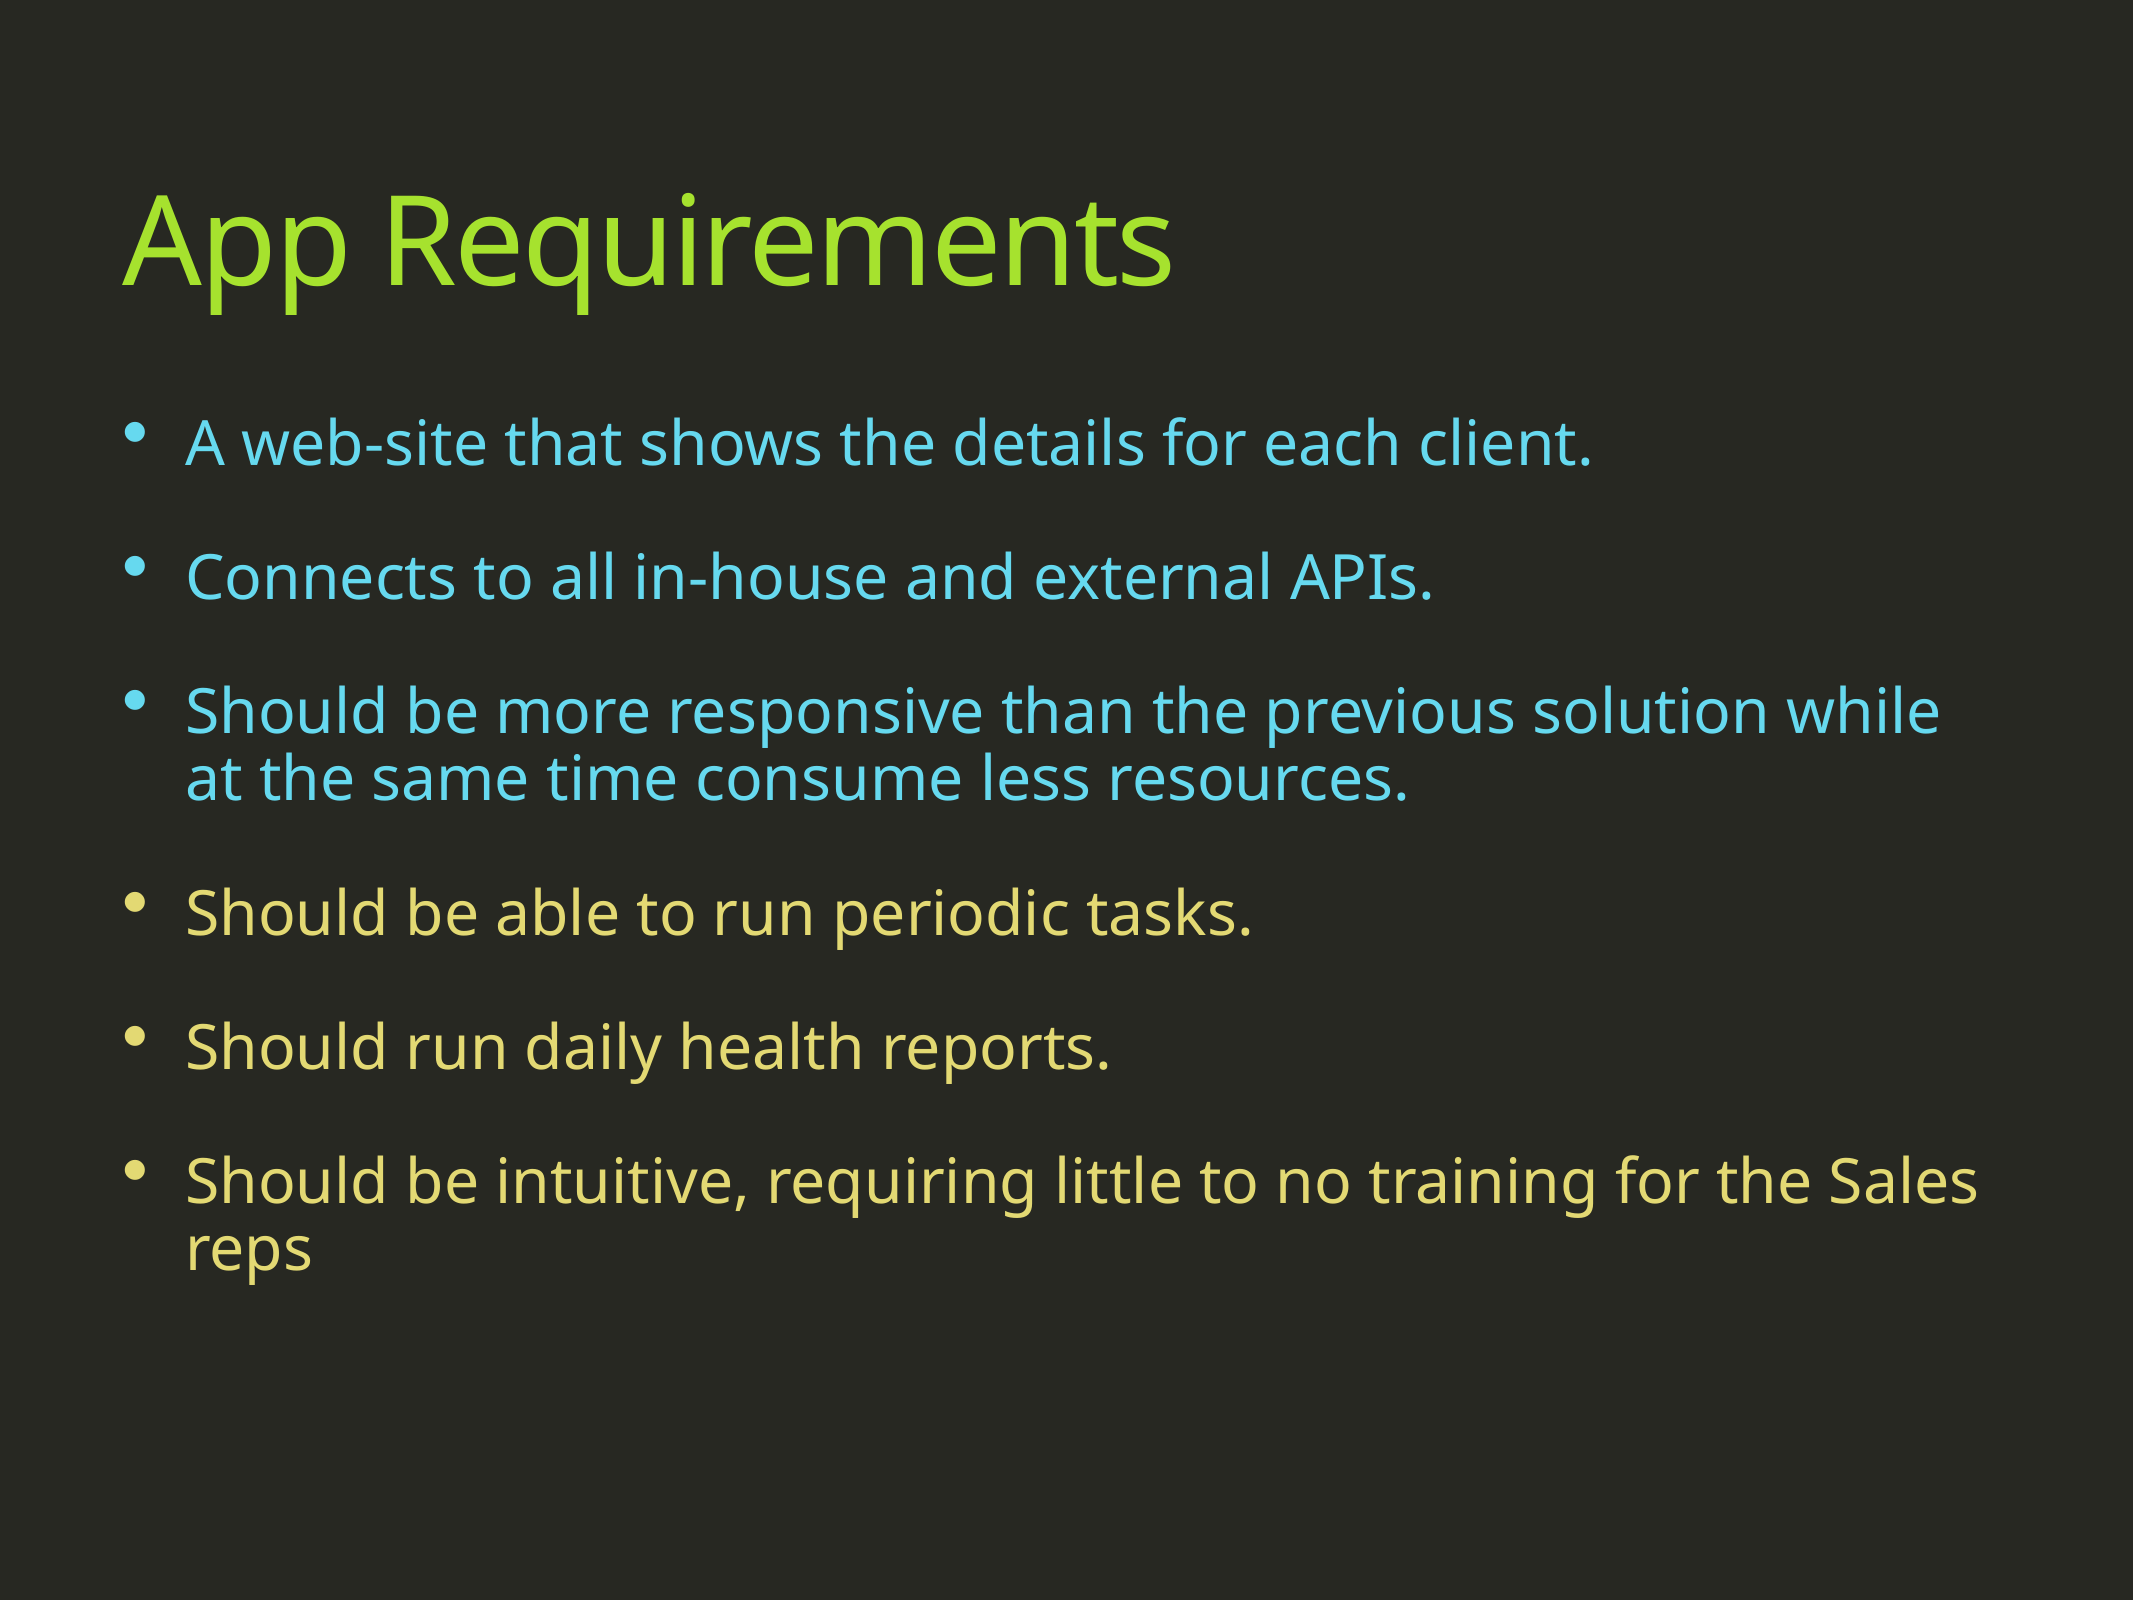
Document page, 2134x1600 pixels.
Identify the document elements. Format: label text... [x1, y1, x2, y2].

list A web-site that shows the details for each client. Connects to all in-house and external APIs. Should be more responsive than the previous solution while at the same time consume less resources. Should be able to run periodic tasks. Should run daily health reports. Should be intuitive, requiring little to no training for the Sales reps [114, 402, 2020, 1404]
title App Requirements [114, 180, 2020, 349]
